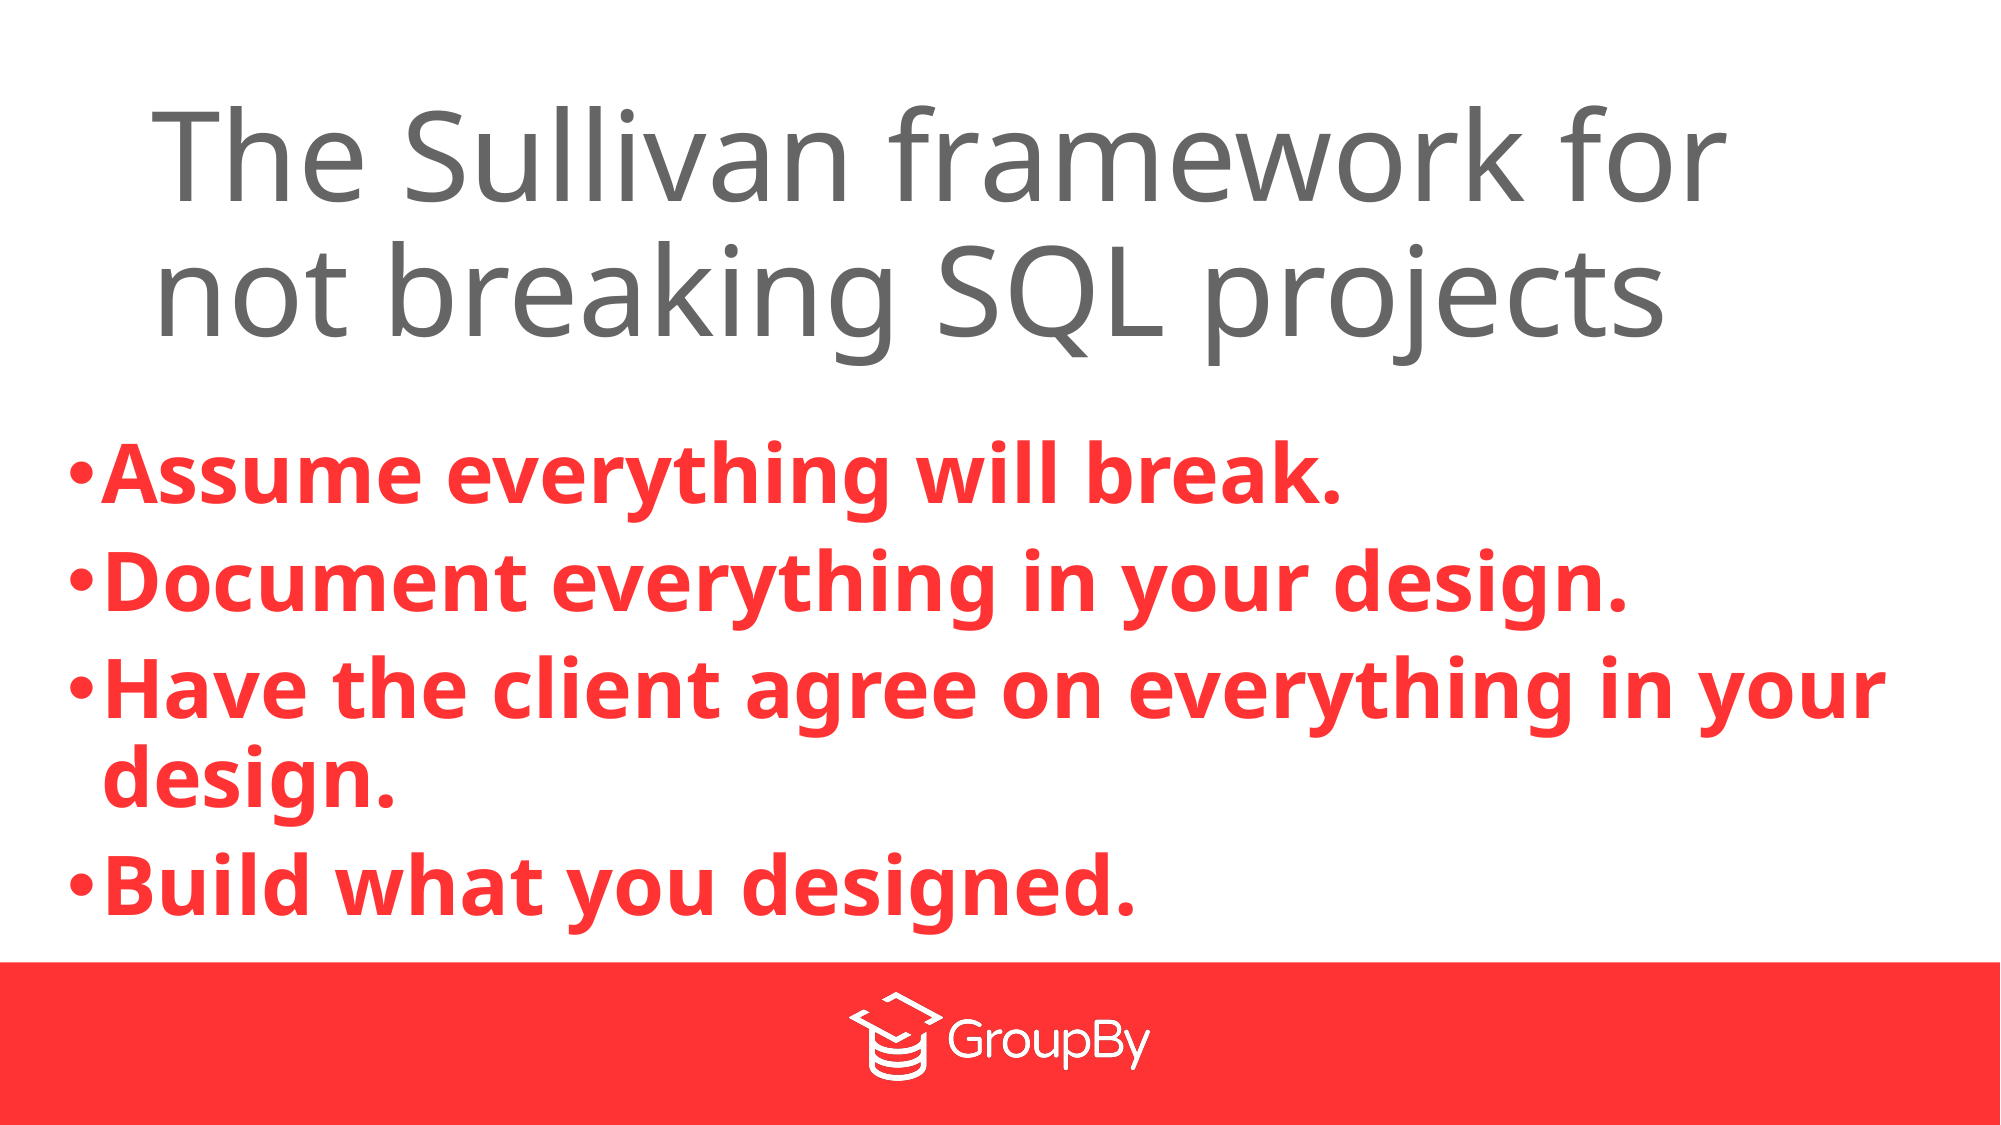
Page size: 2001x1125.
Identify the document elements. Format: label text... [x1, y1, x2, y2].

list Assume everything will break. Document everything in your design. Have the client agree on everything in your design. Build what you designed. [52, 424, 1961, 943]
picture [849, 992, 1150, 1081]
title The Sullivan framework for not breaking SQL projects [136, 47, 1862, 371]
